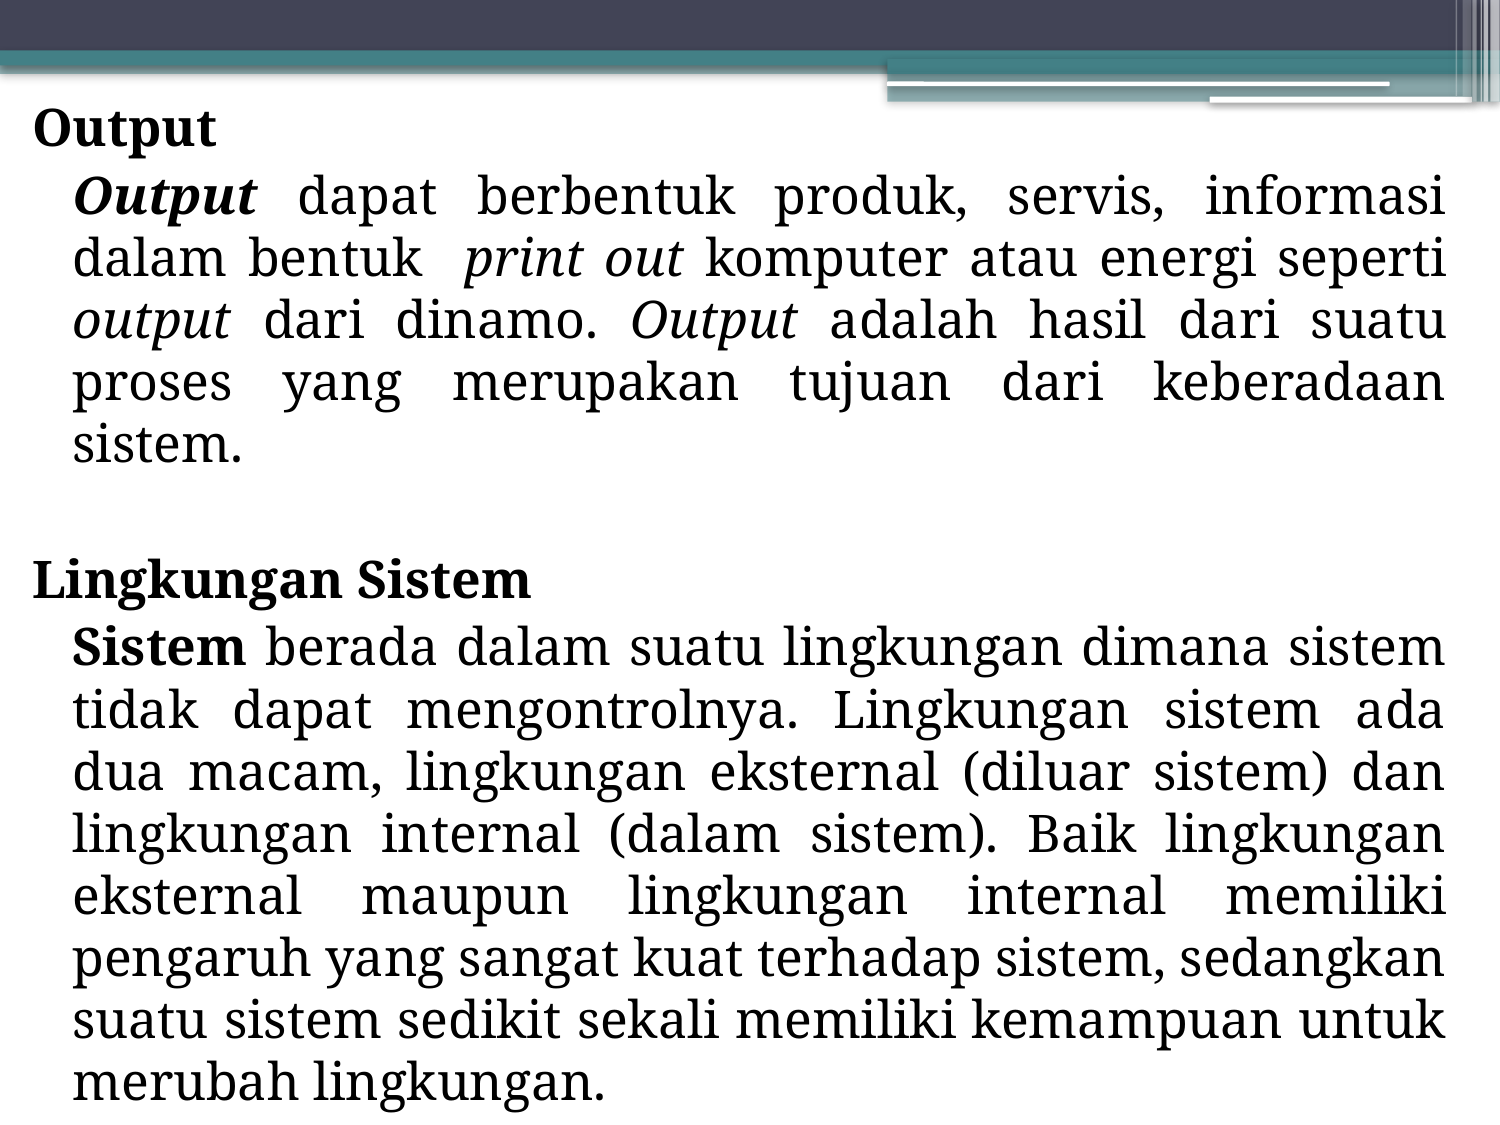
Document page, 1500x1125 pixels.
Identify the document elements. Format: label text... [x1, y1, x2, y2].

list Output Output dapat berbentuk produk, servis, informasi dalam bentuk print out komputer atau energi seperti output dari dinamo. Output adalah hasil dari suatu proses yang merupakan tujuan dari keberadaan sistem. Lingkungan Sistem Sistem berada dalam suatu lingkungan dimana sistem tidak dapat mengontrolnya. Lingkungan sistem ada dua macam, lingkungan eksternal (diluar sistem) dan lingkungan internal (dalam sistem). Baik lingkungan eksternal maupun lingkungan internal memiliki pengaruh yang sangat kuat terhadap sistem, sedangkan suatu sistem sedikit sekali memiliki kemampuan untuk merubah lingkungan. [0, 87, 1463, 1125]
